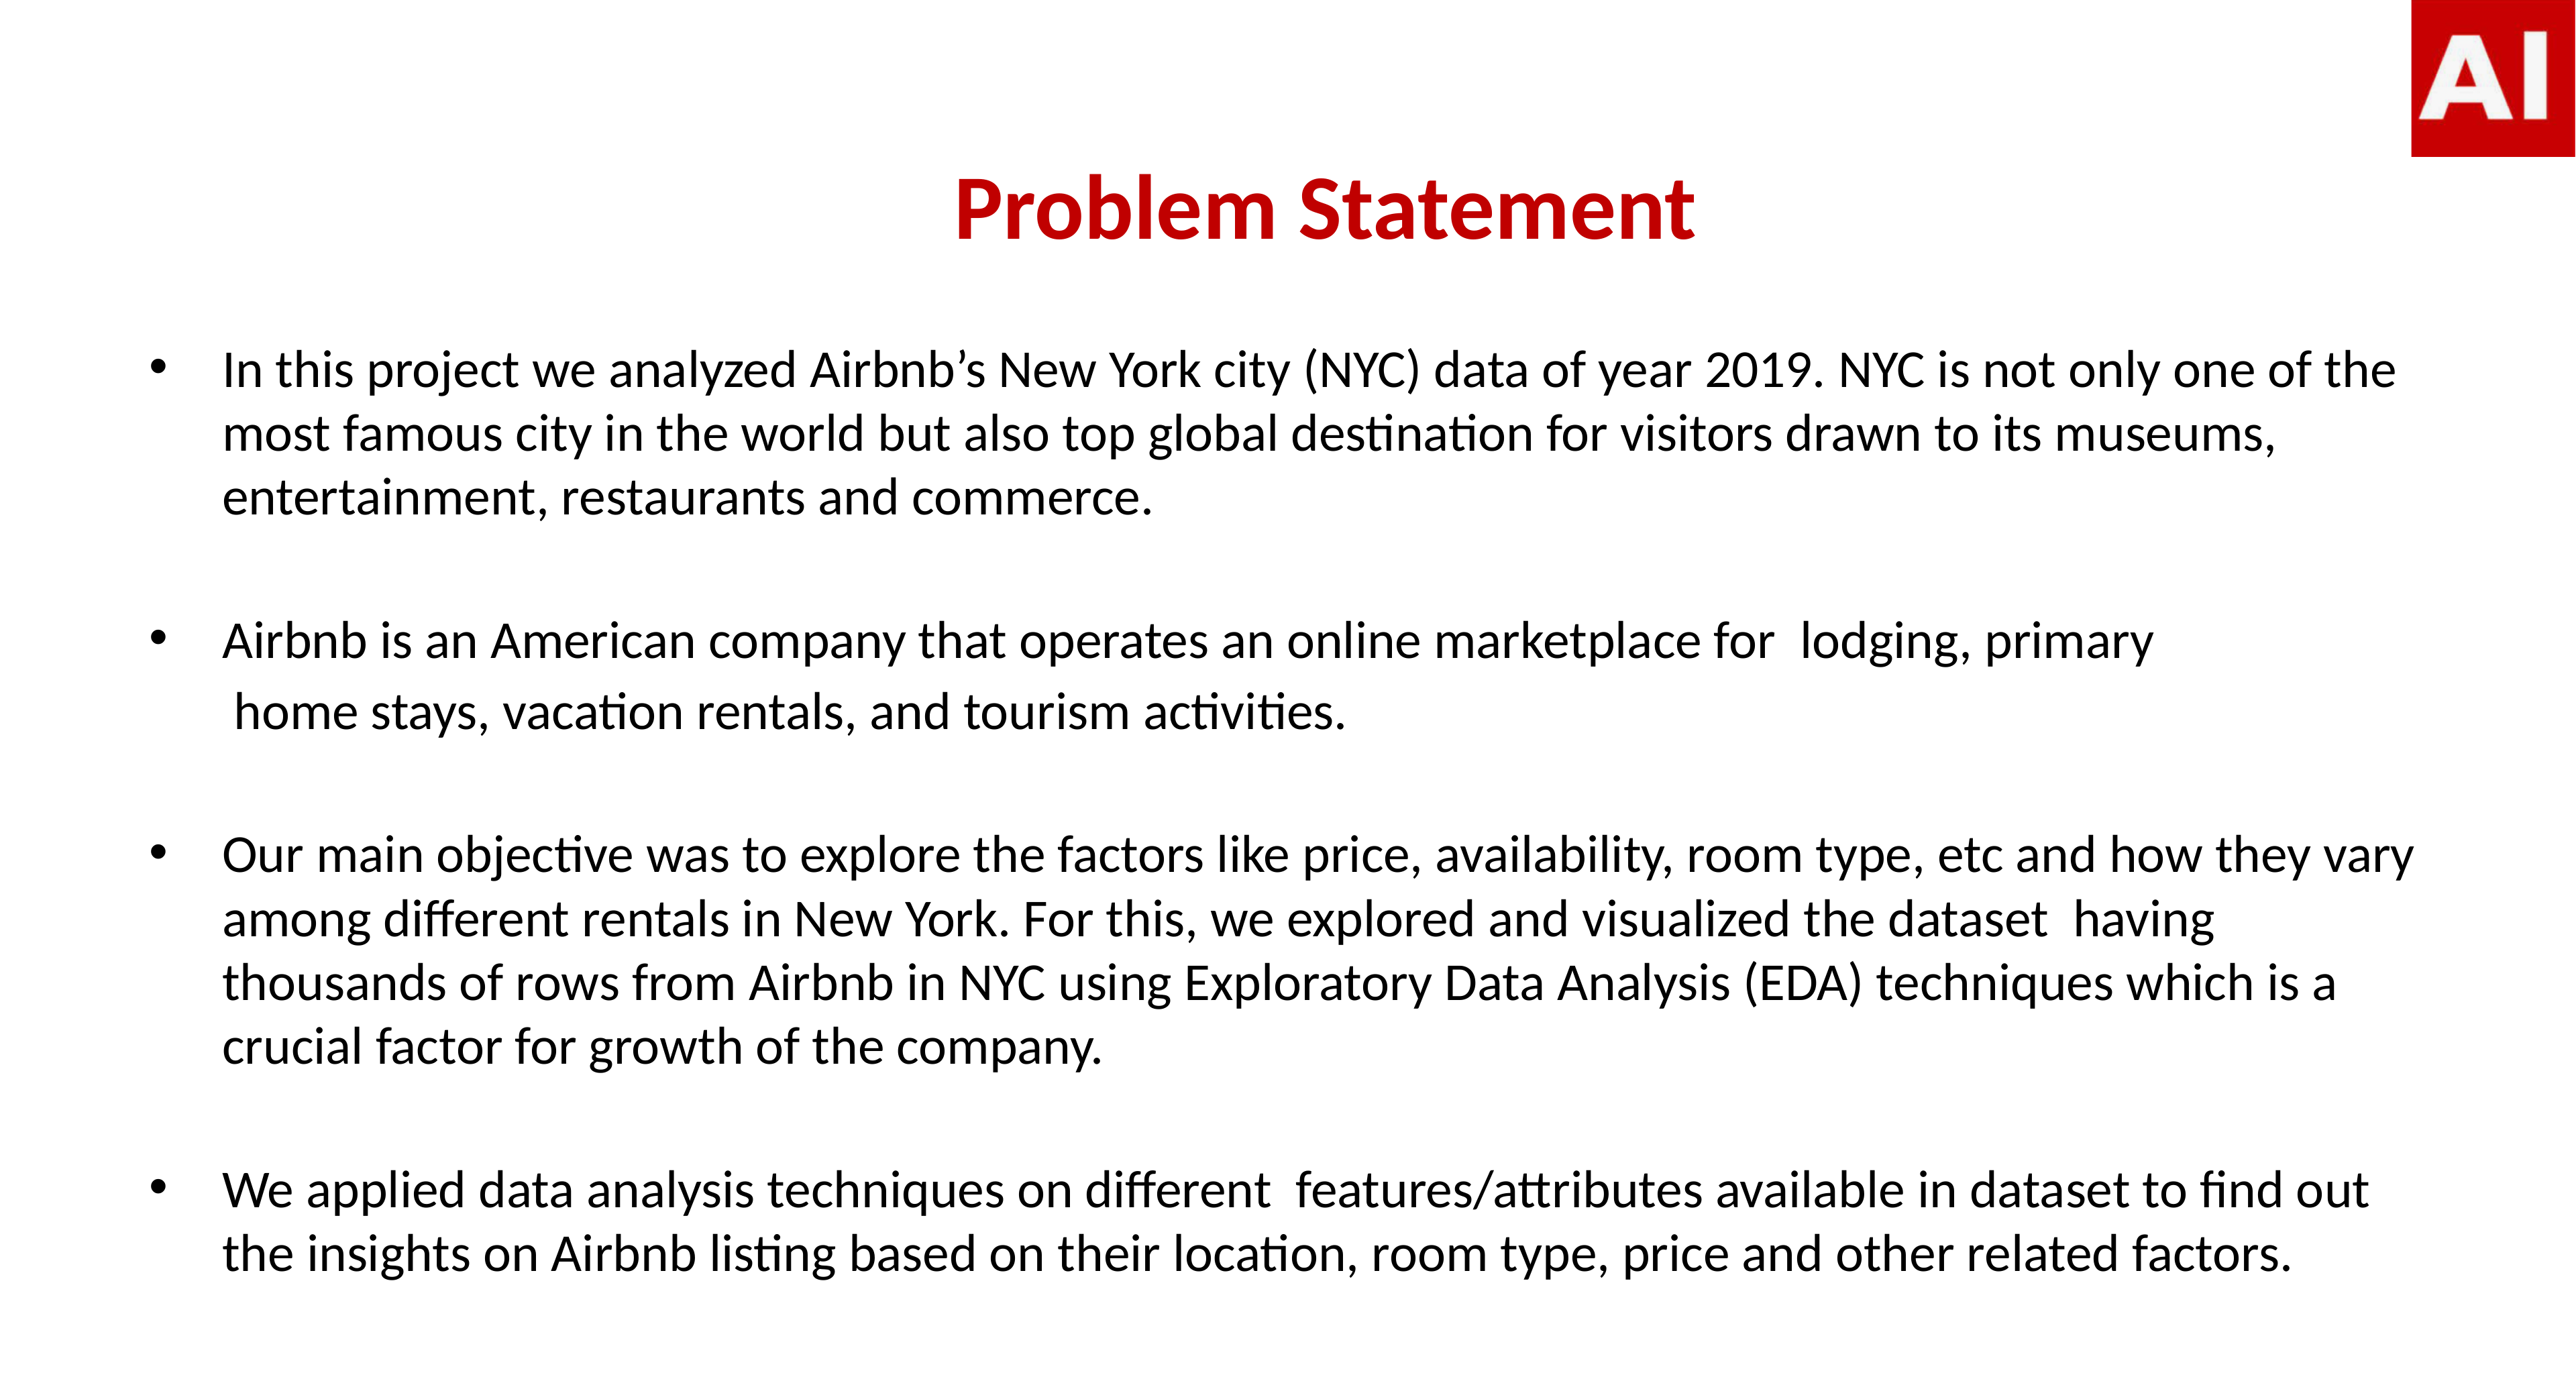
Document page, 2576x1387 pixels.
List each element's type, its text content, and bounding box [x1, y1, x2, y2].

title Problem Statement [128, 131, 2447, 258]
picture [2411, 0, 2575, 157]
list In this project we analyzed Airbnb’s New York city (NYC) data of year 2019. NYC is not only one of the most famous city in the world but also top global destination for visitors drawn to its museums, entertainment, restaurants and commerce. Airbnb is an American company that operates an online marketplace for lodging, primary home stays, vacation rentals, and tourism activities. Our main objective was to explore the factors like price, availability, room type, etc and how they vary among different rentals in New York. For this, we explored and visualized the dataset having thousands of rows from Airbnb in NYC using Exploratory Data Analysis (EDA) techniques which is a crucial factor for growth of the company. We applied data analysis techniques on different features/attributes available in dataset to find out the insights on Airbnb listing based on their location, room type, price and other related factors. [128, 323, 2447, 1314]
